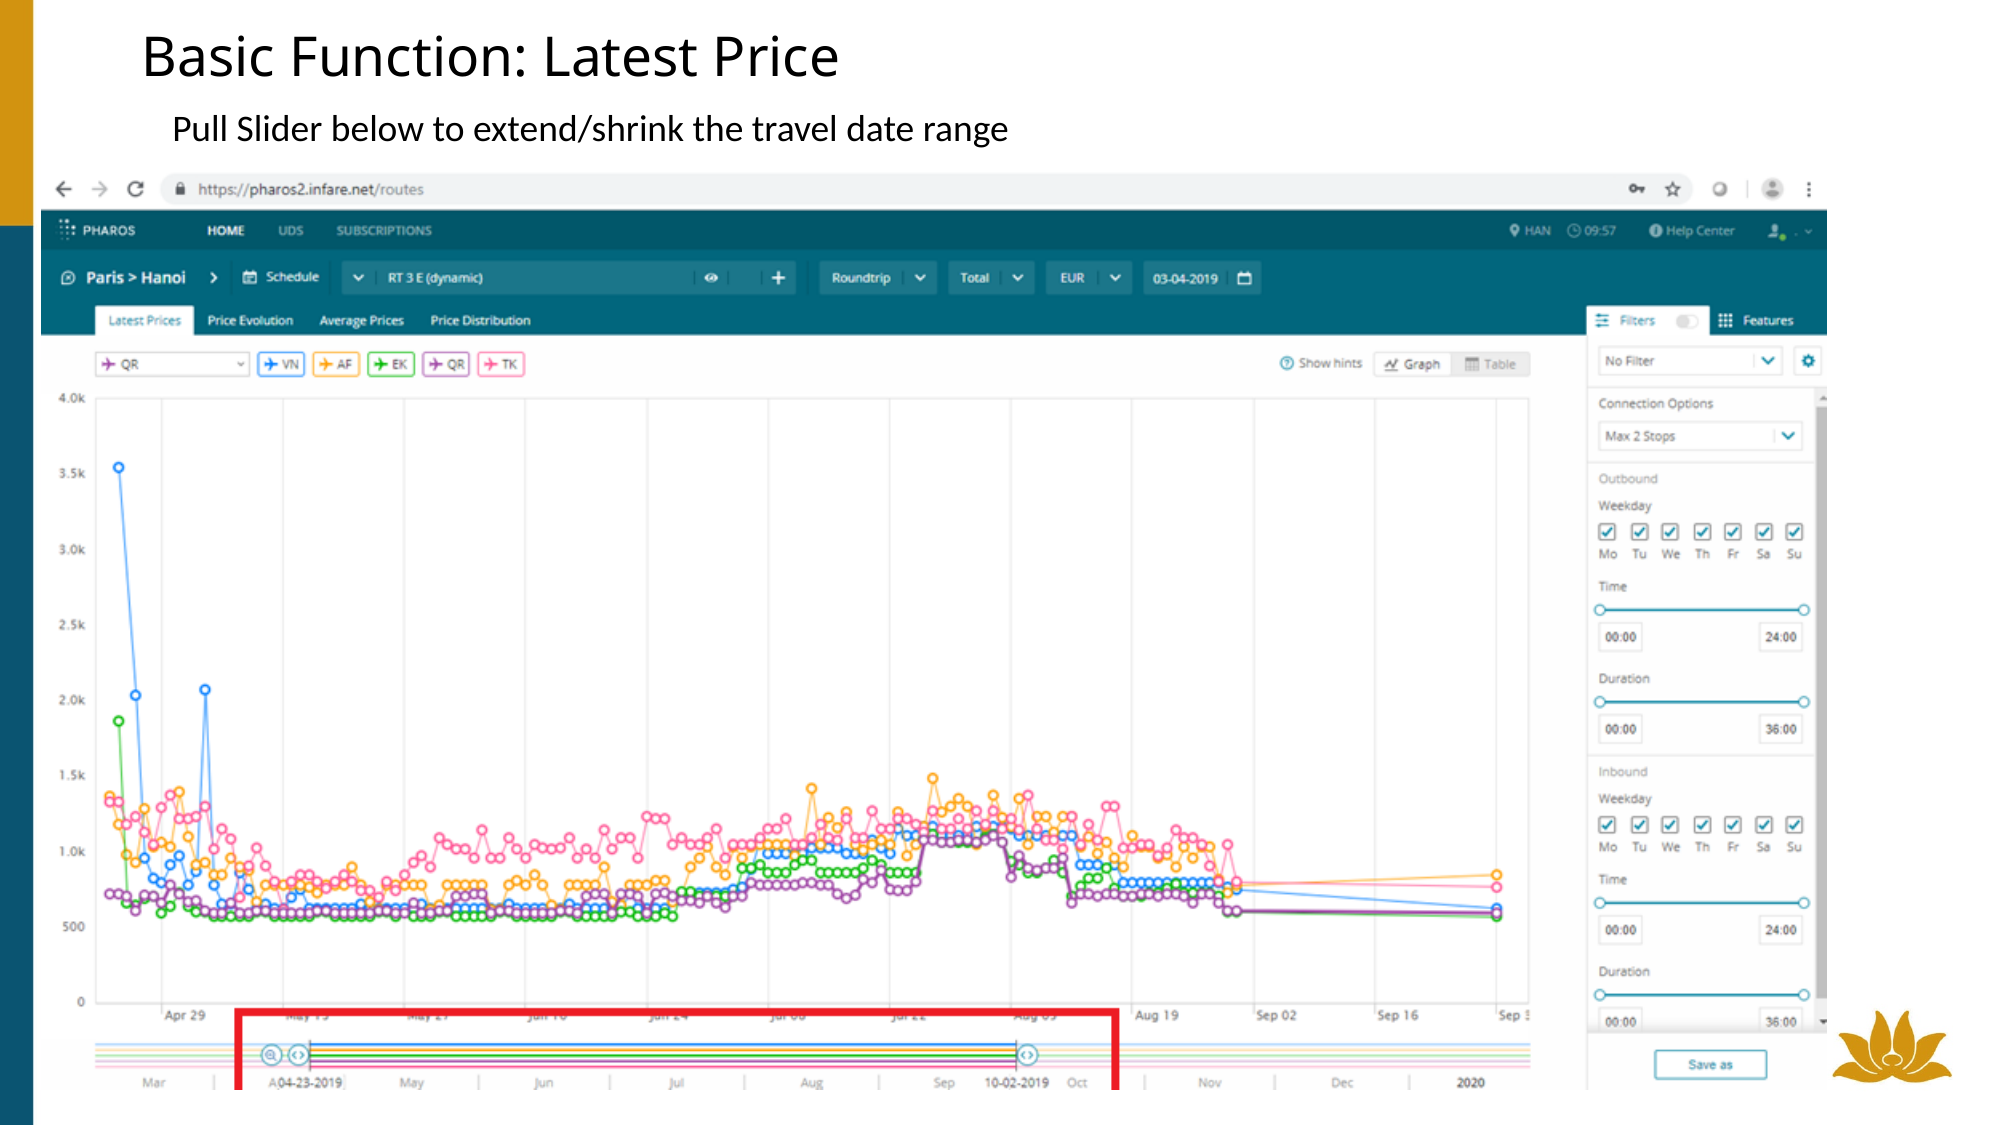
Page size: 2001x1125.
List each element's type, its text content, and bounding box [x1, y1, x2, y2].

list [41, 171, 1827, 1090]
text_box Pull Slider below to extend/shrink the travel date range [157, 96, 1265, 157]
title Basic Function: Latest Price [126, 21, 1852, 97]
picture [0, 0, 2000, 1125]
